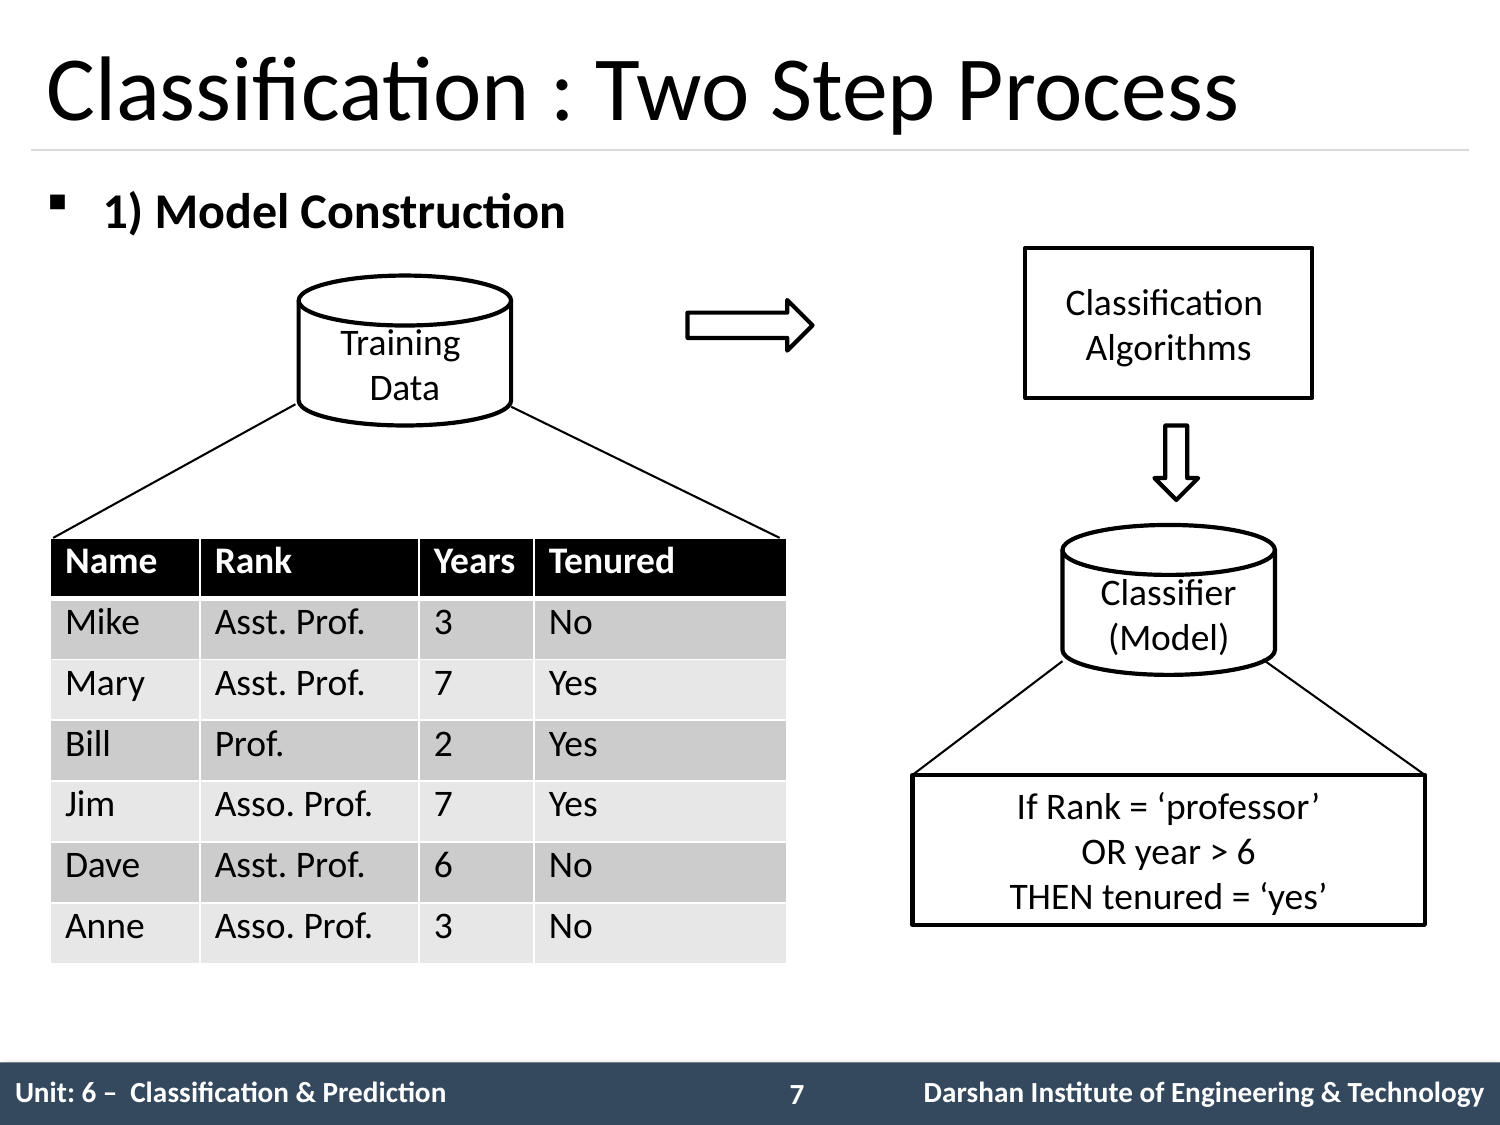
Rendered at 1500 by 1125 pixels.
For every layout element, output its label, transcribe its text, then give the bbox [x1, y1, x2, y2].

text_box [510, 406, 780, 539]
text_box [1152, 423, 1201, 503]
table_cell Mary [51, 660, 199, 719]
table_cell Asso. Prof. [201, 904, 418, 963]
table_header Rank [201, 539, 418, 596]
text_box [685, 298, 815, 353]
text_box Classifier (Model) [1060, 522, 1278, 677]
table_cell Mike [51, 601, 199, 659]
table_cell Anne [51, 904, 199, 963]
table_cell 7 [420, 660, 533, 719]
table_cell Asst. Prof. [201, 601, 418, 659]
table_header Tenured [535, 539, 786, 596]
table_cell Yes [535, 721, 786, 780]
text_box If Rank = ‘professor’ OR year > 6 THEN tenured = ‘yes’ [910, 773, 1427, 927]
table_cell 2 [420, 721, 533, 780]
table_cell No [535, 904, 786, 963]
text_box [912, 660, 1063, 776]
table_cell No [535, 601, 786, 659]
table_cell Yes [535, 660, 786, 719]
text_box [1262, 659, 1426, 776]
table_cell Asso. Prof. [201, 782, 418, 841]
table_cell Asst. Prof. [201, 843, 418, 902]
table_cell Dave [51, 843, 199, 902]
list 1) Model Construction [31, 162, 1469, 1038]
table_cell 3 [420, 601, 533, 659]
table_cell Jim [51, 782, 199, 841]
table_header Years [420, 539, 533, 596]
table_cell Prof. [201, 721, 418, 780]
table_cell Yes [535, 782, 786, 841]
table_cell 7 [420, 782, 533, 841]
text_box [53, 403, 296, 539]
text_box Training Data [296, 273, 514, 428]
table_cell 6 [420, 843, 533, 902]
table_cell Bill [51, 721, 199, 780]
text_box Classification Algorithms [1023, 246, 1314, 400]
table_cell 3 [420, 904, 533, 963]
title Classification : Two Step Process [31, 17, 1469, 150]
table_header Name [51, 545, 199, 596]
table_cell No [535, 843, 786, 902]
table_cell Asst. Prof. [201, 660, 418, 719]
